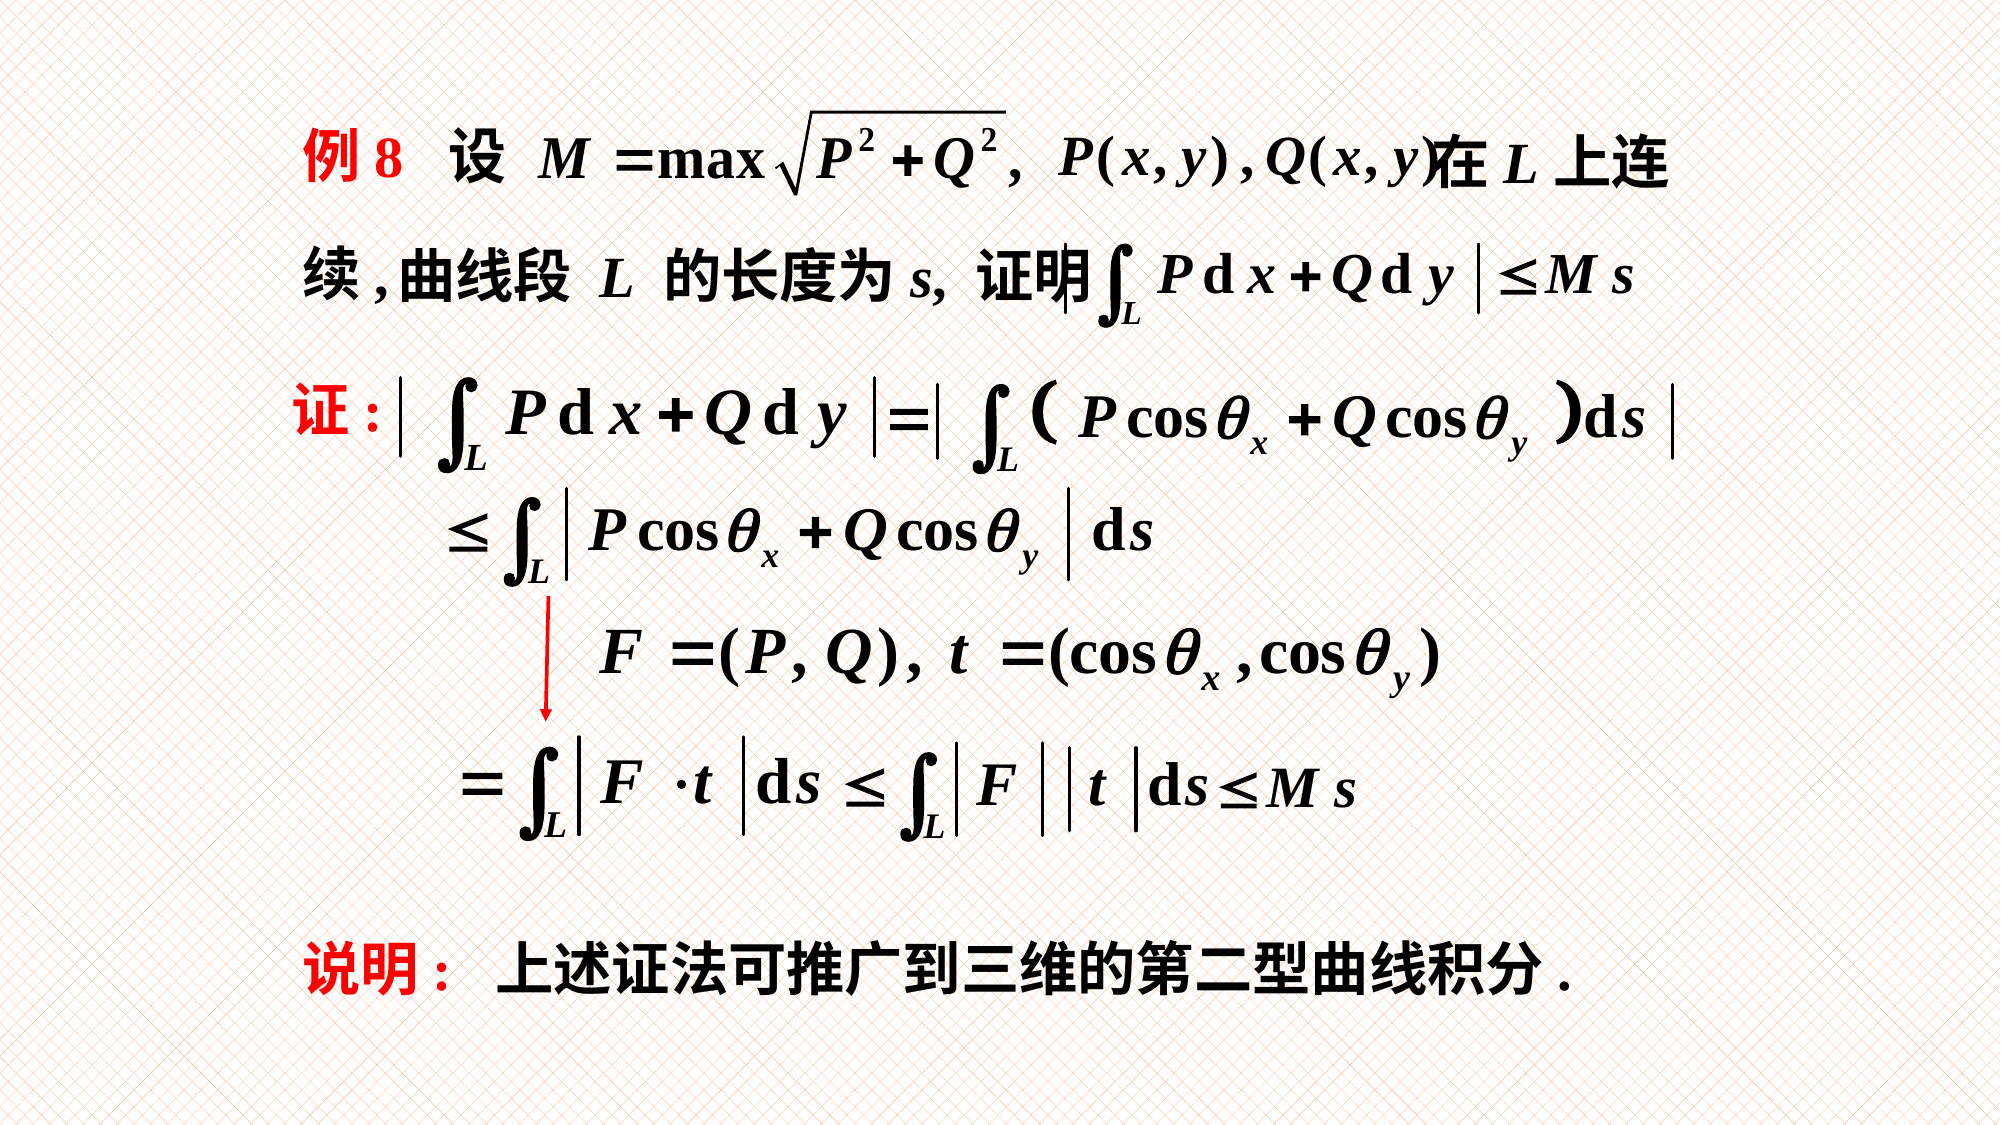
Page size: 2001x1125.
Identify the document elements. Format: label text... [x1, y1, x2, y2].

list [832, 728, 1225, 858]
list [446, 721, 833, 858]
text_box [287, 97, 1029, 205]
text_box 证: [276, 365, 387, 451]
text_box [435, 473, 1165, 603]
text_box 曲线段 L 的长度为s, 证明 [382, 231, 1054, 317]
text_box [387, 351, 892, 490]
text_box 在L上连 [1416, 117, 1698, 203]
slide_number [1433, 1024, 1900, 1103]
text_box 说明: 上述证法可推广到三维的第二型曲线积分. [287, 914, 1538, 1021]
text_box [1225, 753, 1370, 832]
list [588, 596, 1451, 712]
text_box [874, 360, 1687, 490]
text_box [1047, 123, 1451, 200]
text_box 续, [287, 230, 425, 315]
text_box [539, 603, 553, 721]
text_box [1054, 221, 1649, 343]
